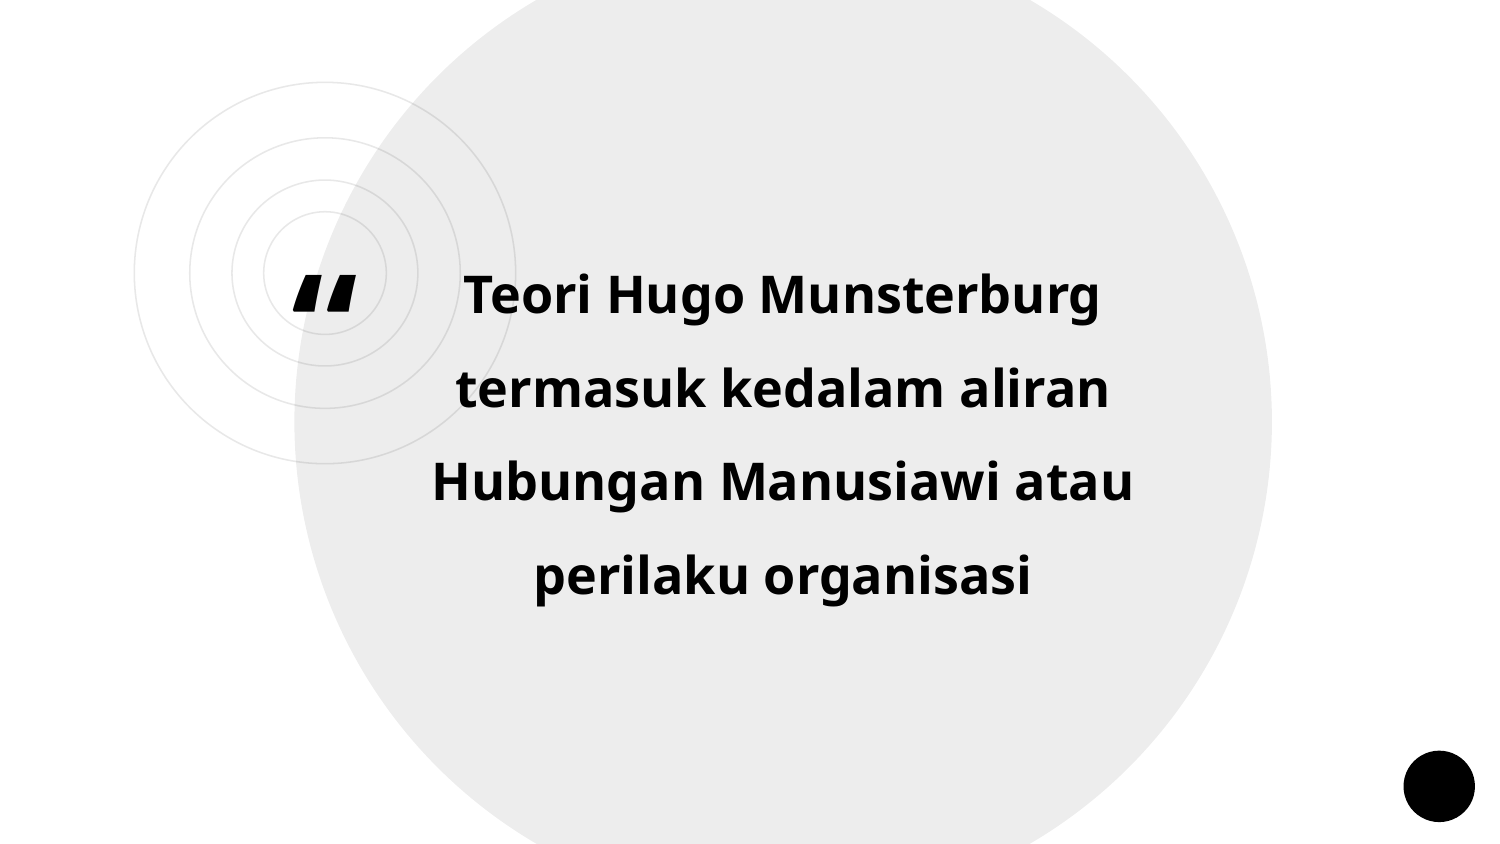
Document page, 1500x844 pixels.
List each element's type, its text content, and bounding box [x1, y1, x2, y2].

list Teori Hugo Munsterburg termasuk kedalam aliran Hubungan Manusiawi atau perilaku organisasi [391, 214, 1175, 751]
